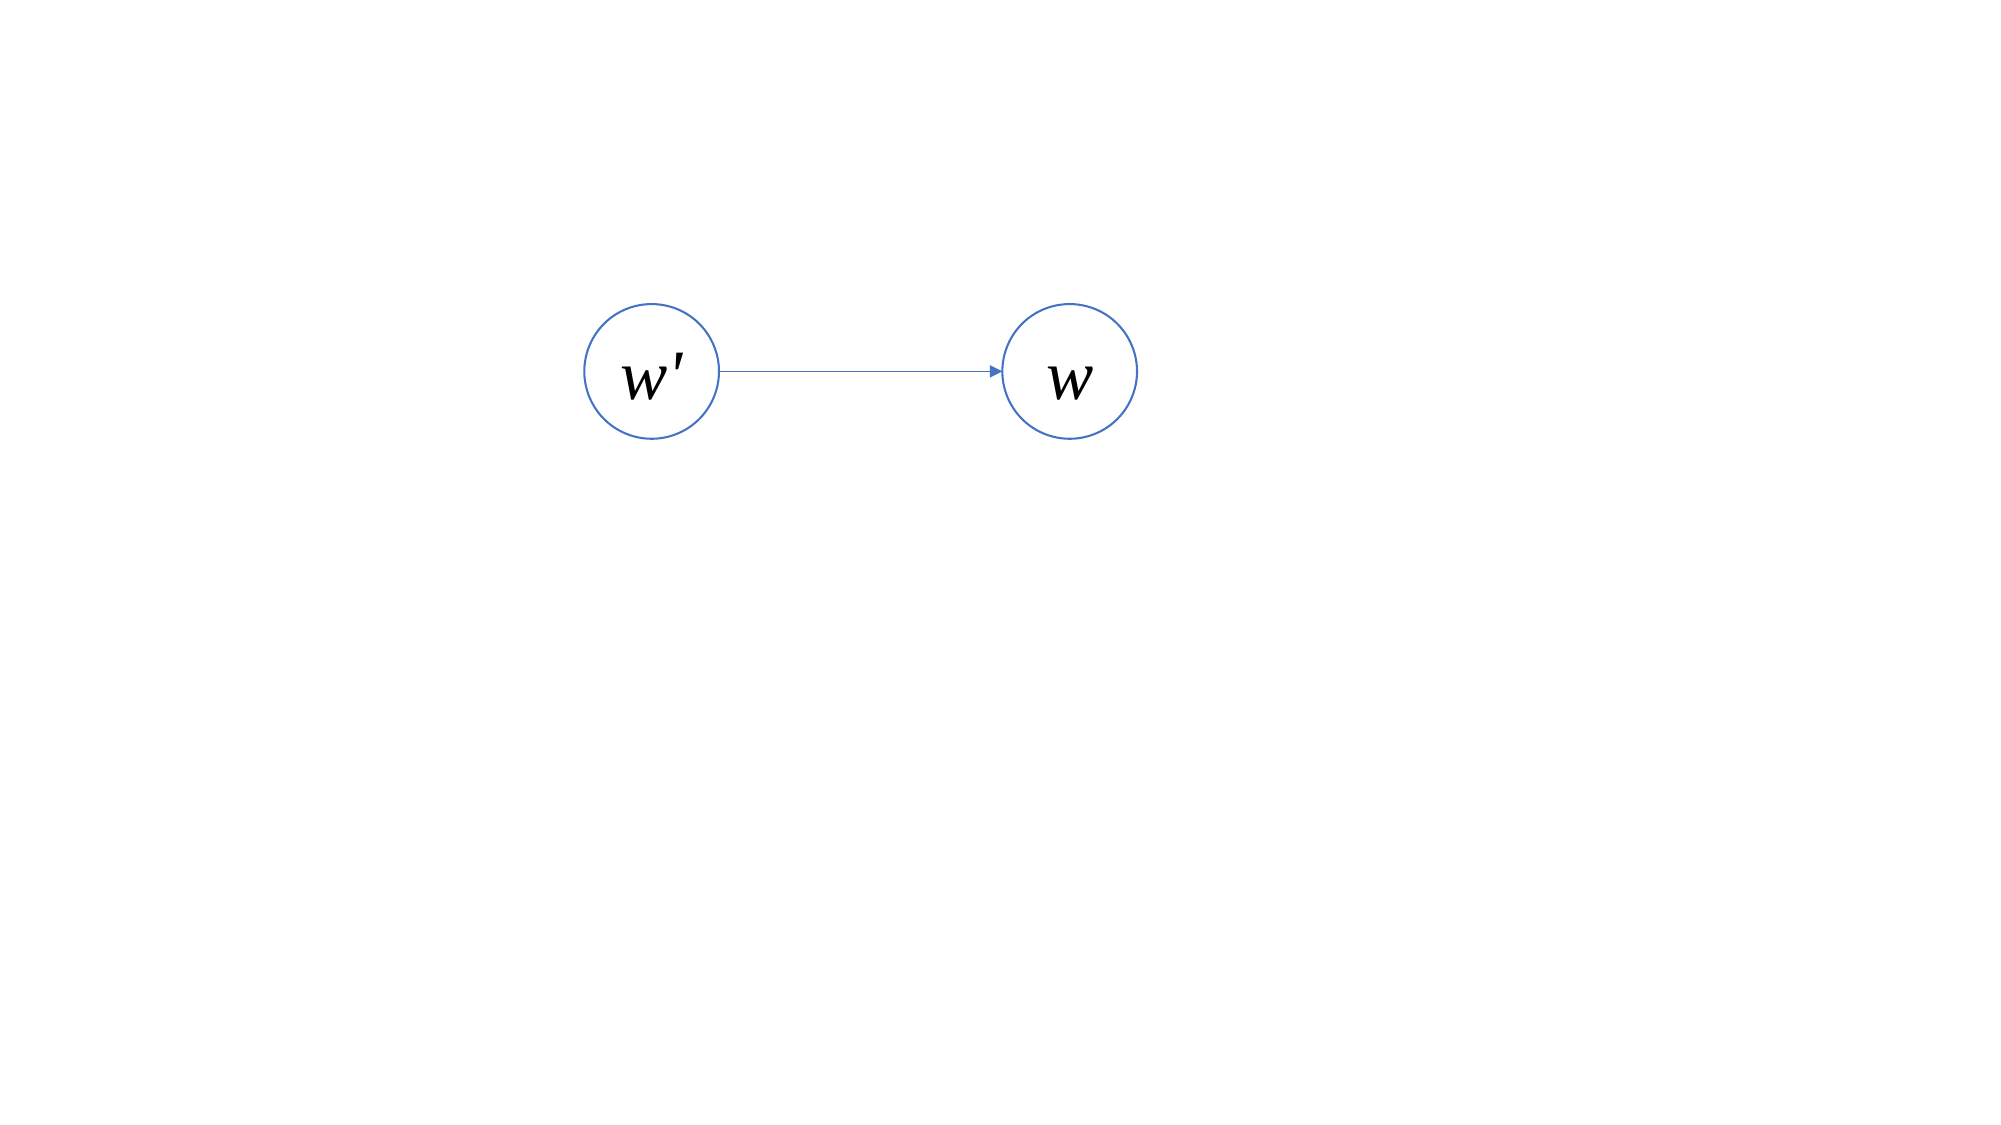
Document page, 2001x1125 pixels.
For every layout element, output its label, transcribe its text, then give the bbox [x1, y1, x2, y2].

text_box w' [583, 303, 721, 440]
text_box w [1001, 303, 1139, 440]
